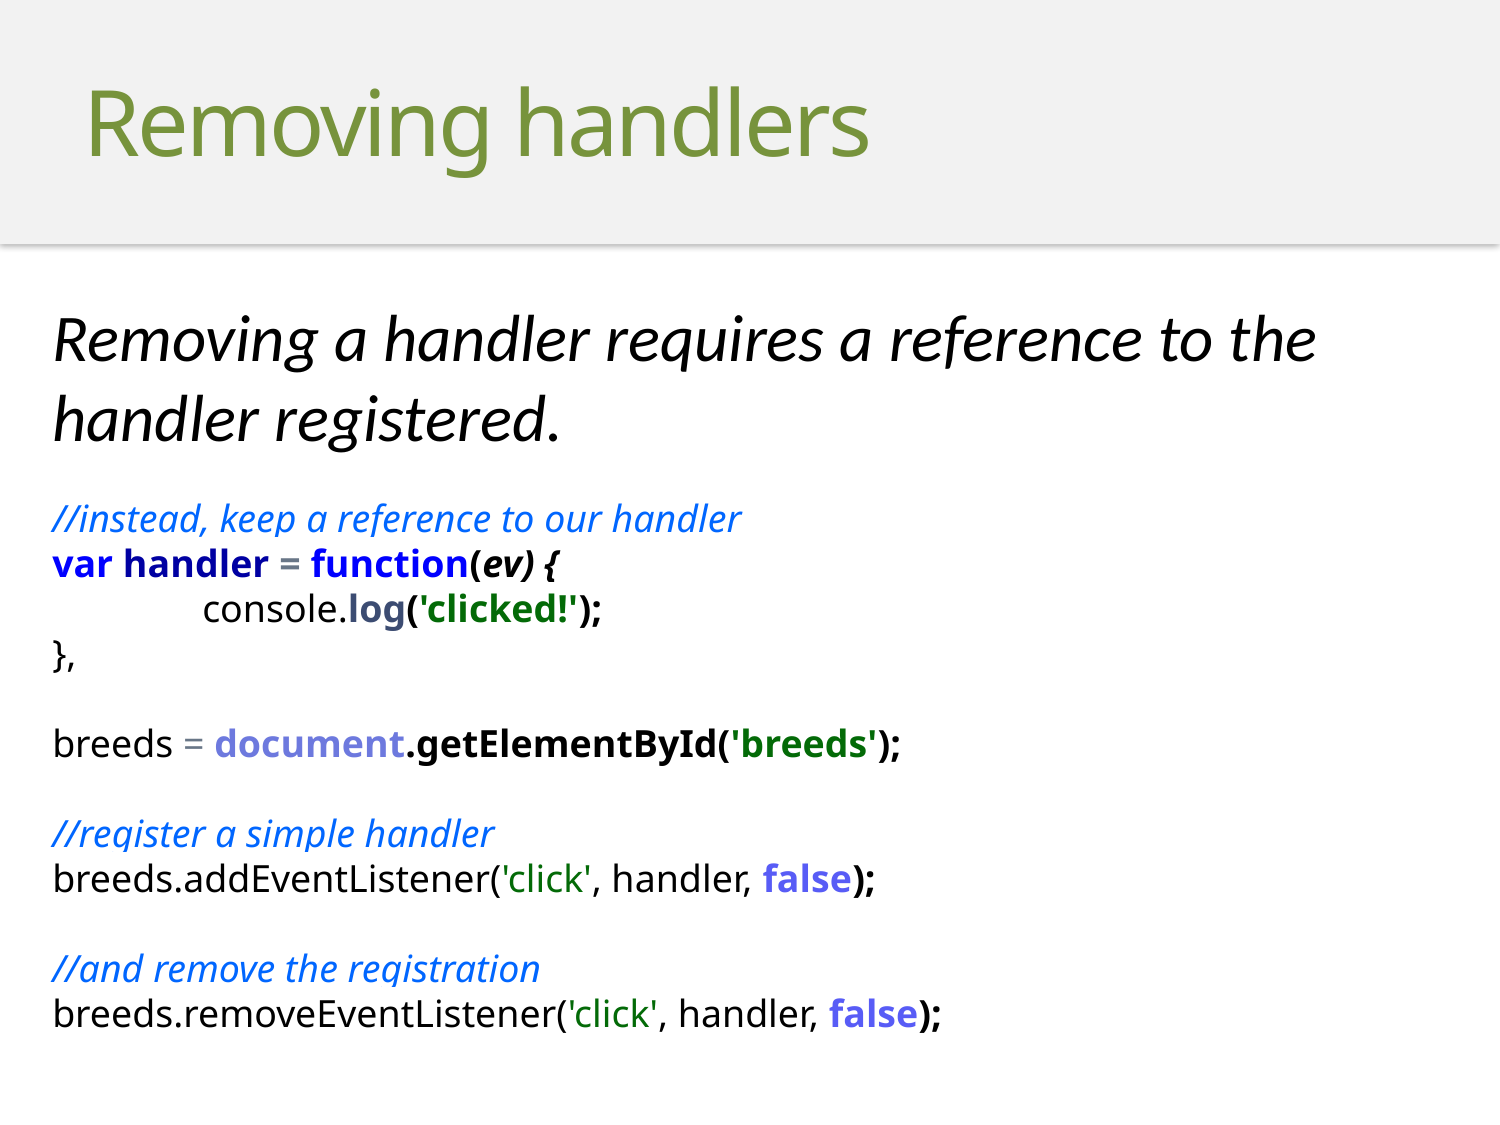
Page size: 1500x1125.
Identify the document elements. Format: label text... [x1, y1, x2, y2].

text_box Removing handlers [69, 57, 1442, 183]
text_box //instead, keep a reference to our handler var handler = function(ev) { console.log('clicked!'); }, breeds = document.getElementById('breeds'); //register a simple handler breeds.addEventListener('click', handler, false); //and remove the registration breeds.removeEventListener('click', handler, false); [37, 487, 1388, 1043]
text_box [0, 0, 1500, 245]
text_box Removing a handler requires a reference to the handler registered. [37, 287, 1388, 475]
